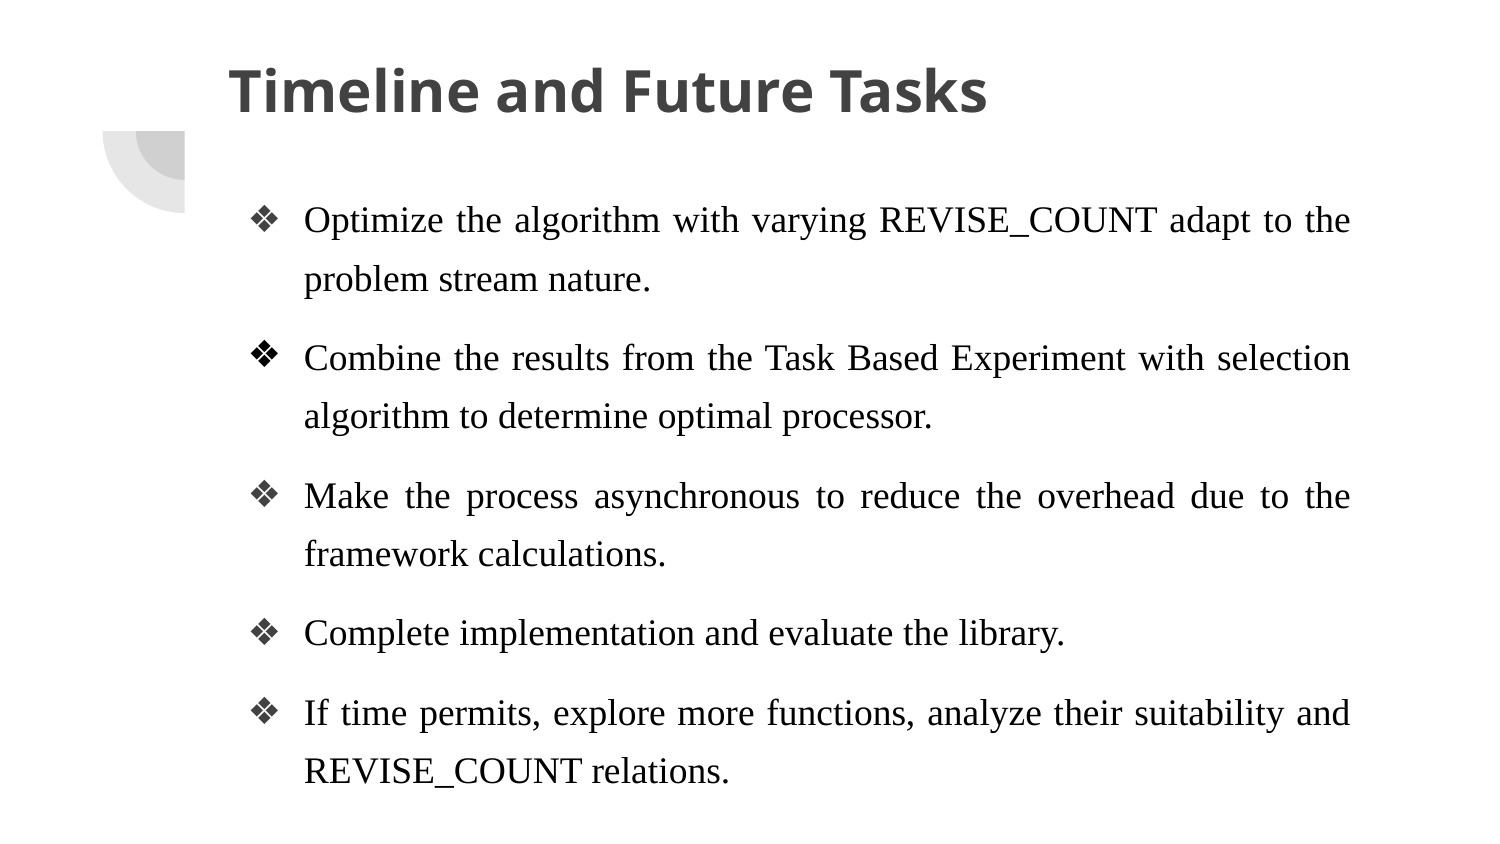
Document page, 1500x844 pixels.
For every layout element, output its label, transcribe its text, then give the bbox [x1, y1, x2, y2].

title Timeline and Future Tasks [213, 39, 1368, 147]
list Optimize the algorithm with varying REVISE_COUNT adapt to the problem stream nature. Combine the results from the Task Based Experiment with selection algorithm to determine optimal processor. Make the process asynchronous to reduce the overhead due to the framework calculations. Complete implementation and evaluate the library. If time permits, explore more functions, analyze their suitability and REVISE_COUNT relations. [213, 166, 1368, 793]
